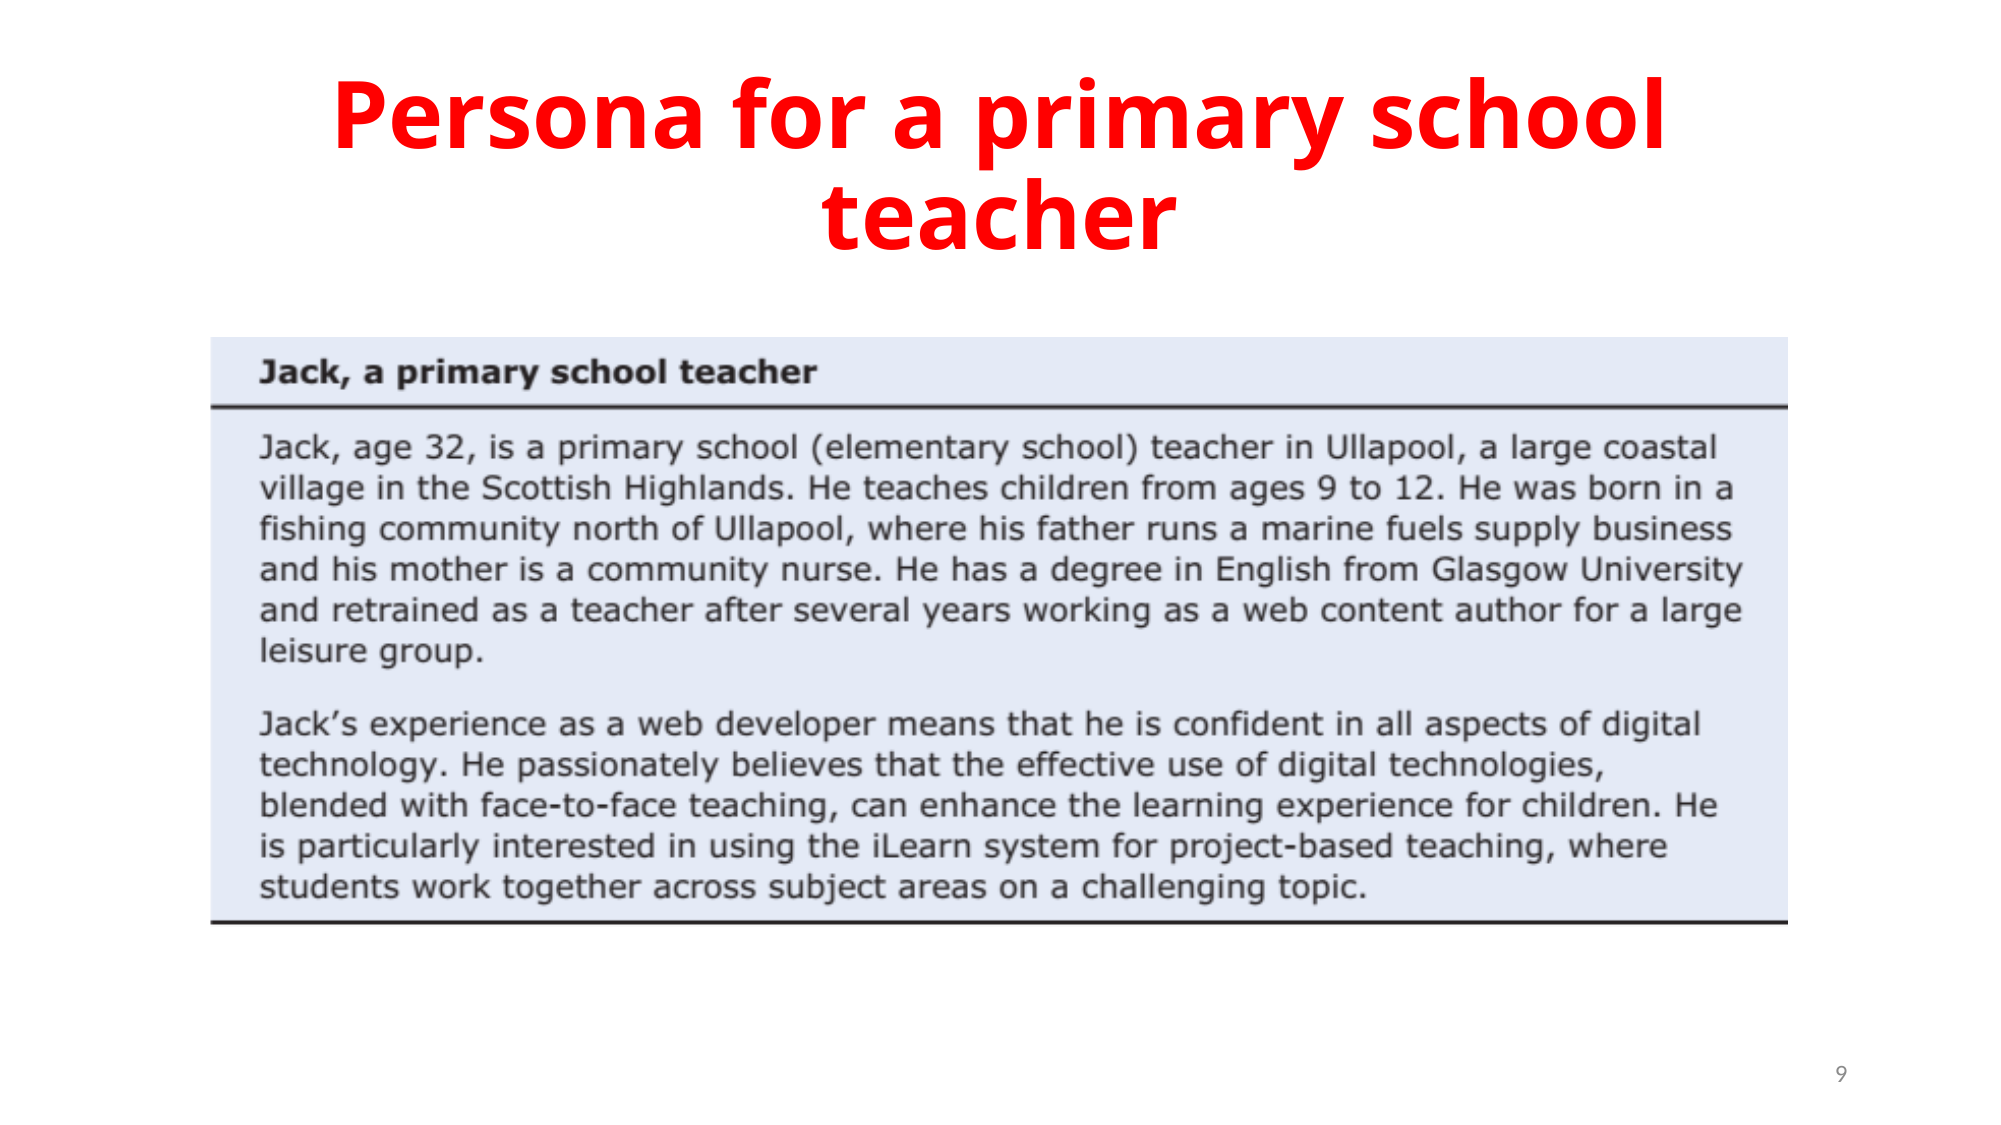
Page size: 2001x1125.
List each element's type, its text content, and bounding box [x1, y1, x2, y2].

picture [207, 337, 1788, 927]
title Persona for a primary school teacher [137, 59, 1863, 278]
slide_number 9 [1412, 1042, 1863, 1103]
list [137, 299, 1863, 1014]
